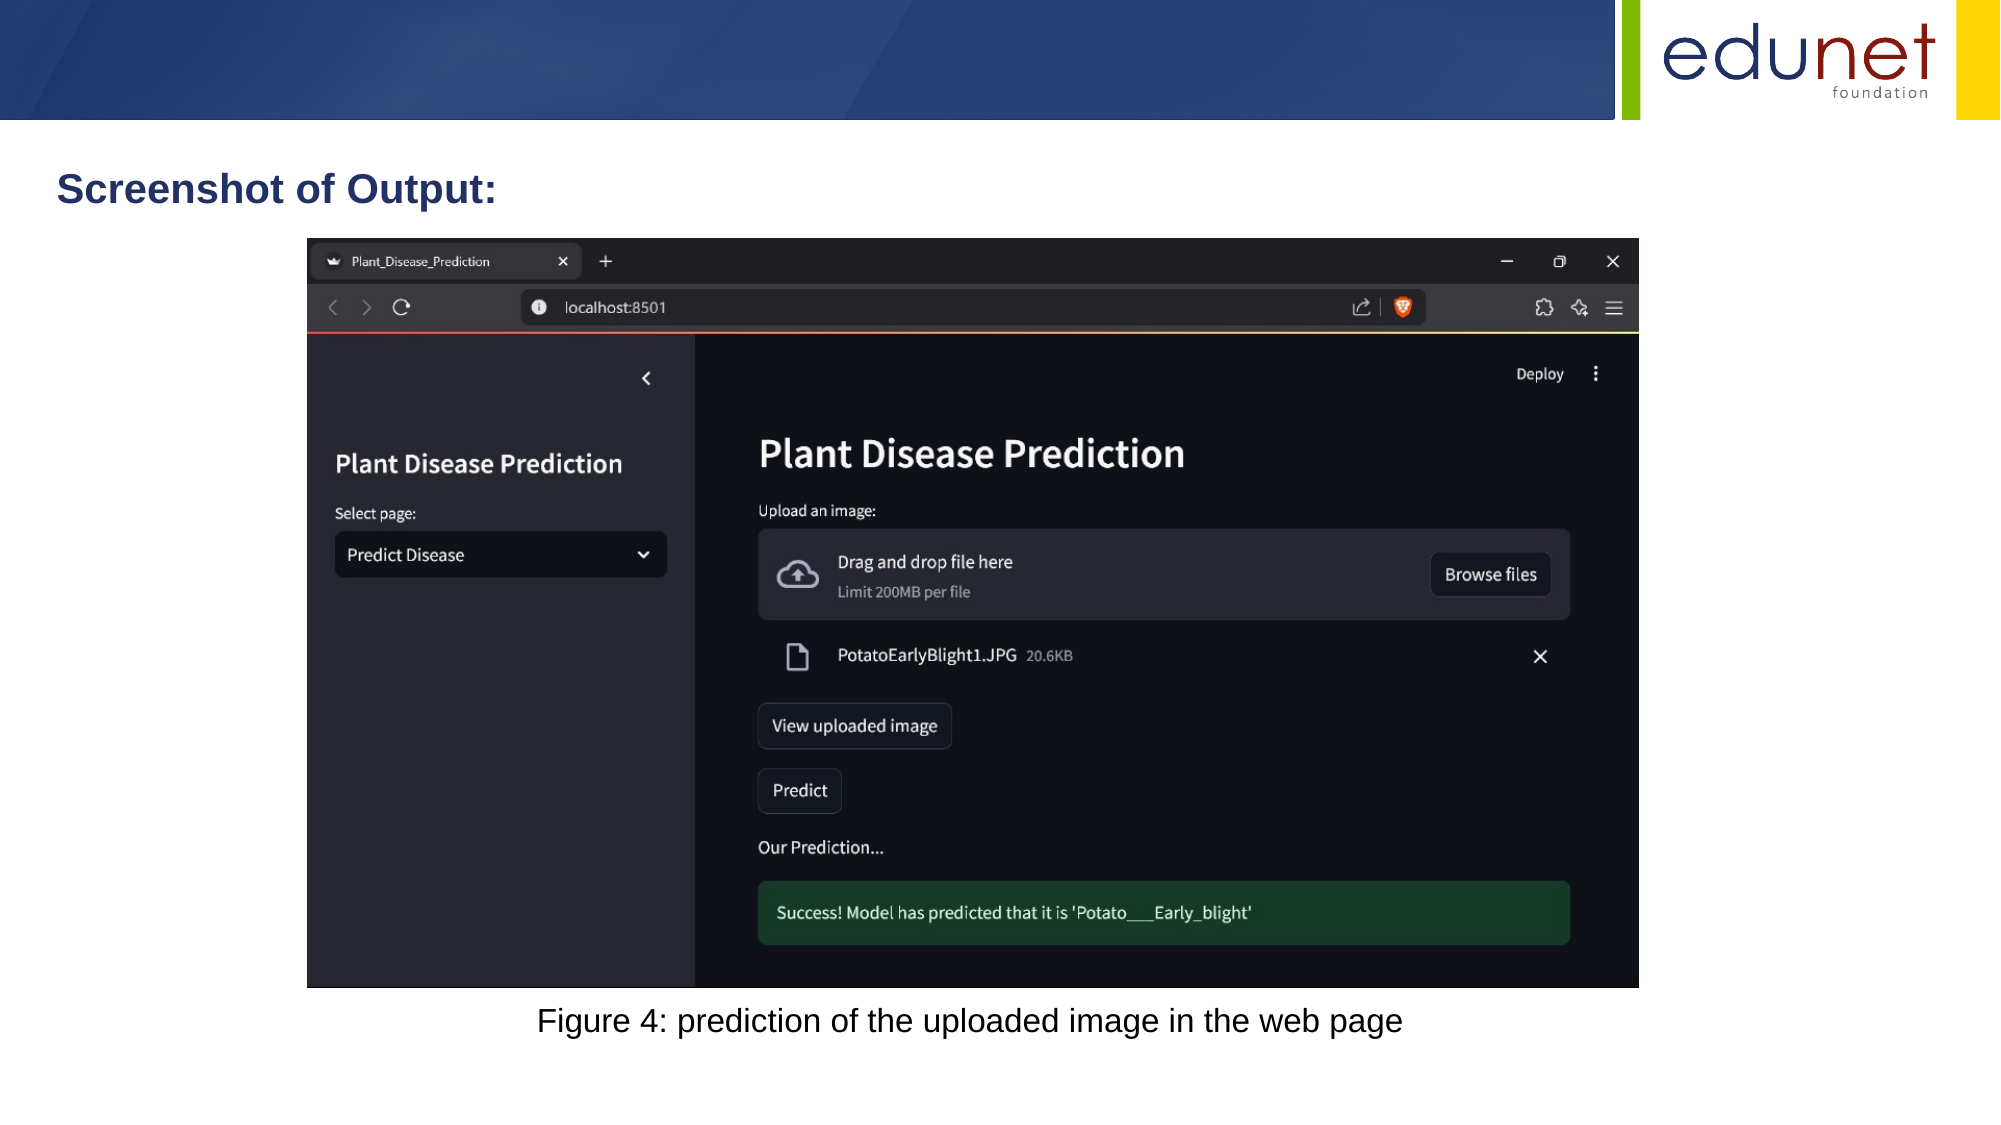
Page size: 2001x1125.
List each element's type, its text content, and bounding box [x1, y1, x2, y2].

text_box Figure 4: prediction of the uploaded image in the web page [522, 996, 1622, 1047]
text_box Screenshot of Output: [41, 154, 1043, 220]
picture [1652, 12, 1948, 108]
picture [306, 238, 1639, 988]
